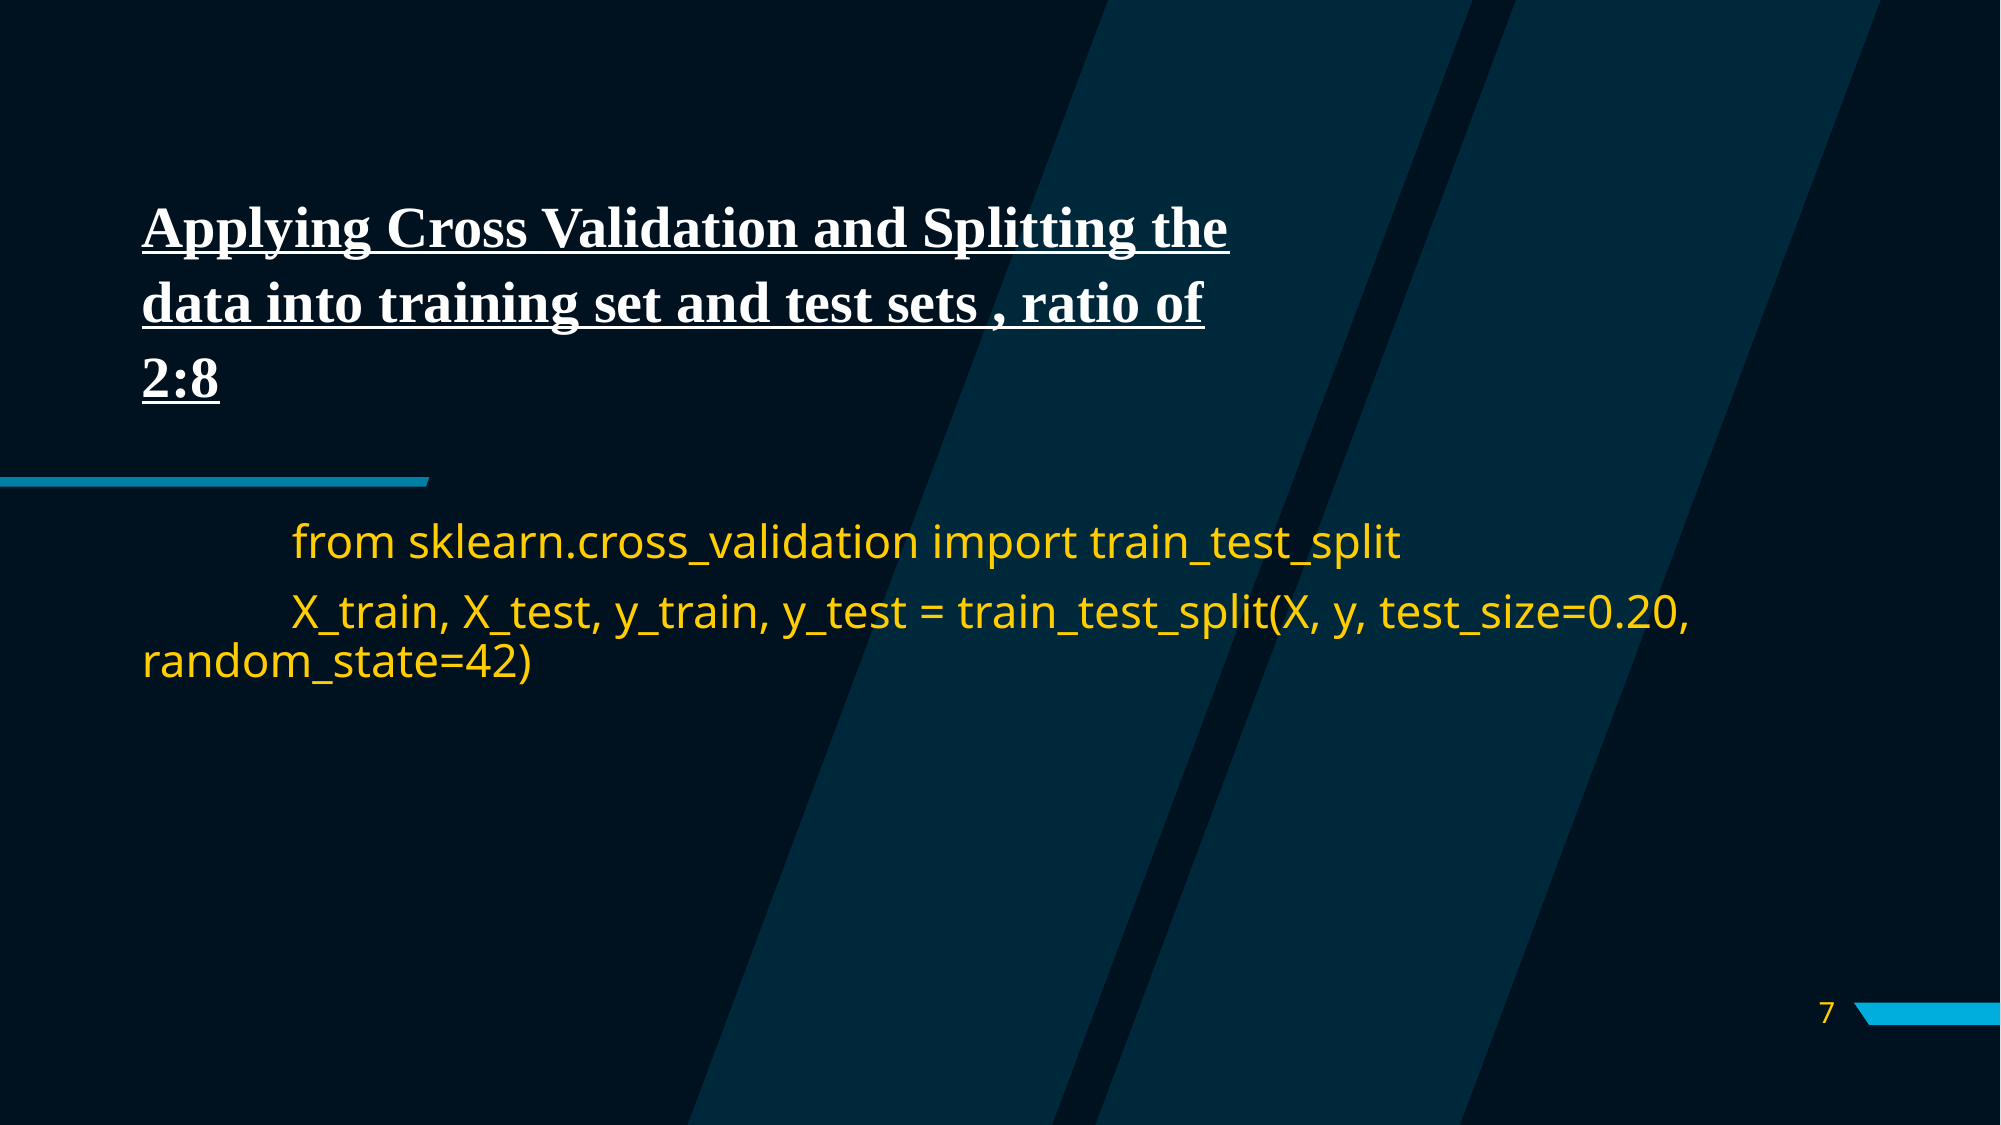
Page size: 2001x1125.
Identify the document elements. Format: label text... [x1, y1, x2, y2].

list from sklearn.cross_validation import train_test_split X_train, X_test, y_train, y_test = train_test_split(X, y, test_size=0.20, random_state=42) [126, 511, 1880, 985]
title Applying Cross Validation and Splitting the data into training set and test sets , ratio of 2:8 [126, 175, 1262, 467]
slide_number 7 [1760, 984, 1851, 1045]
